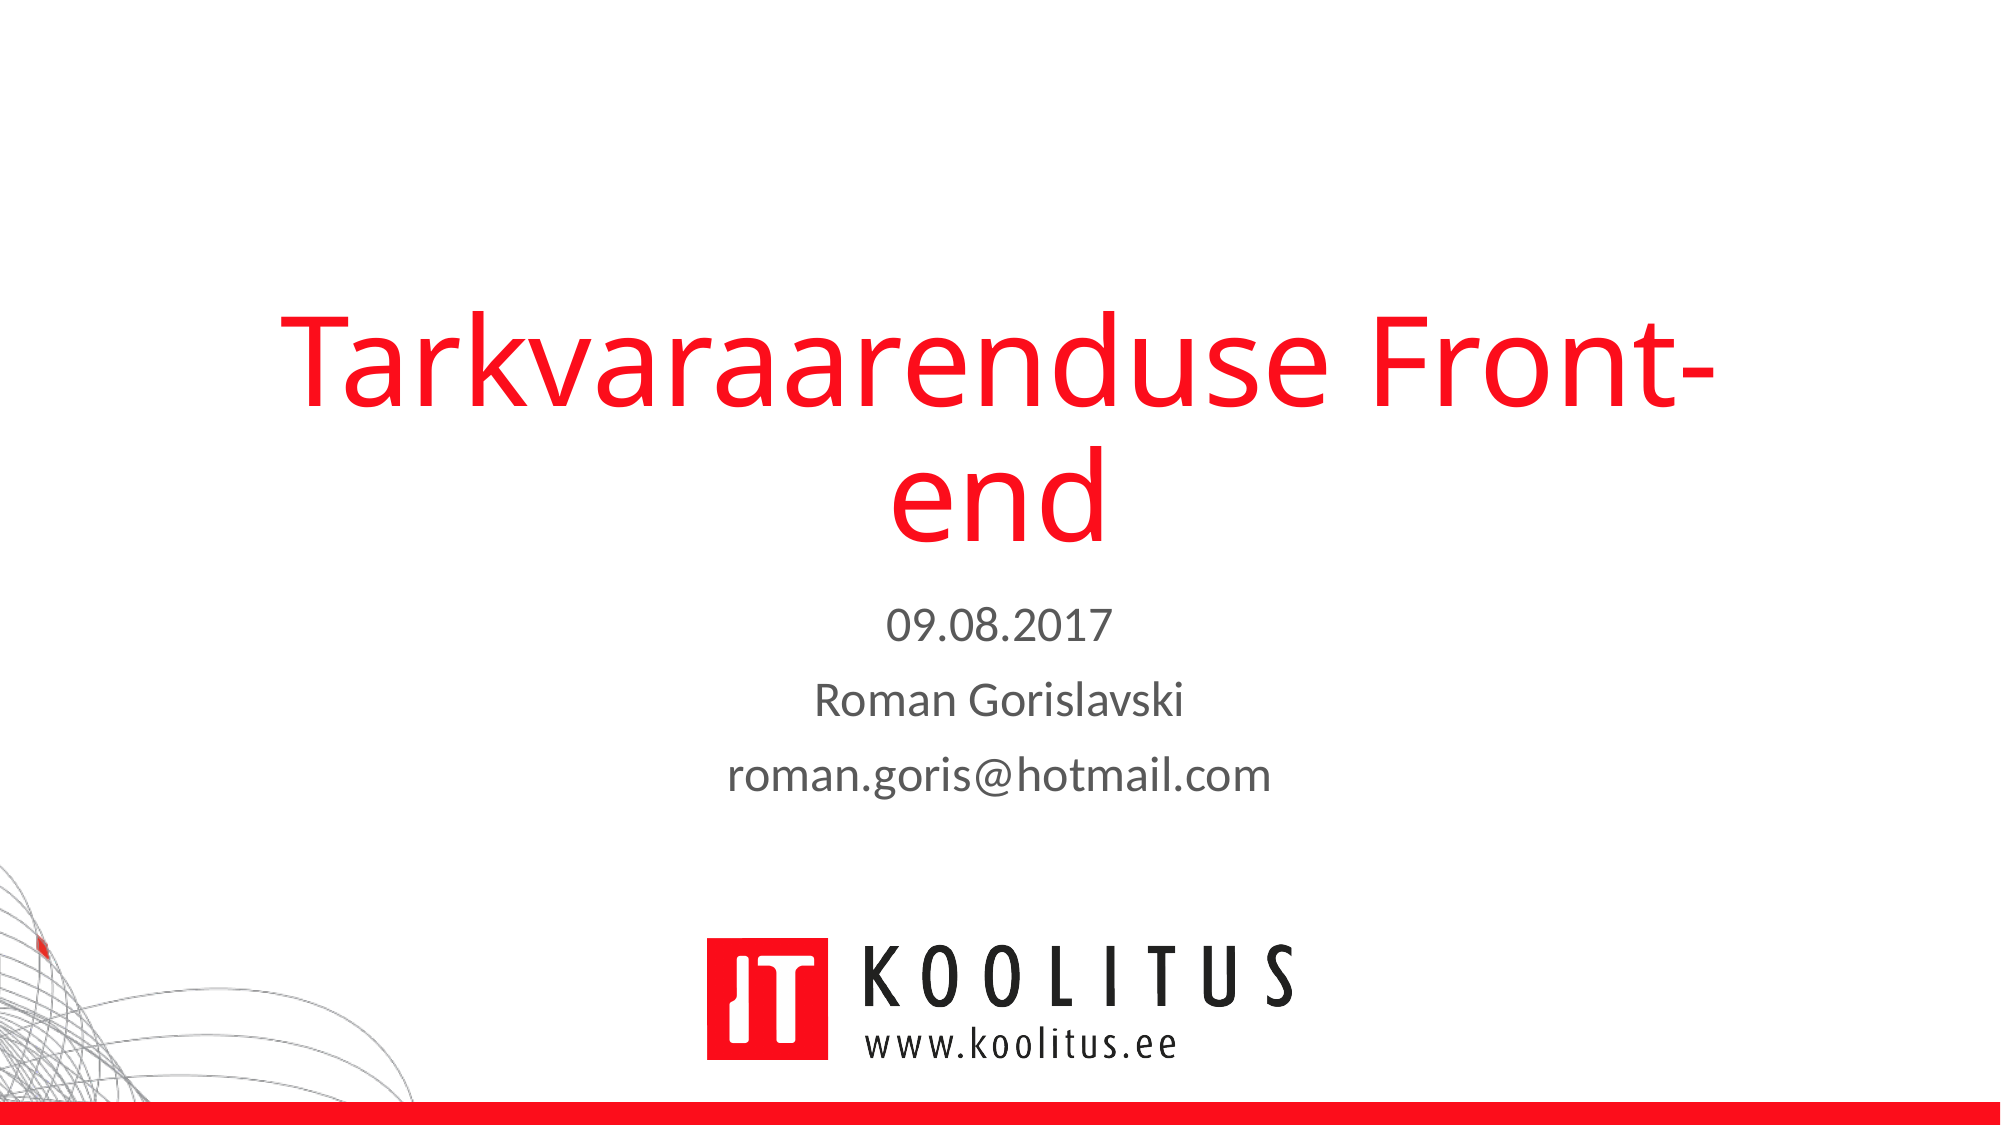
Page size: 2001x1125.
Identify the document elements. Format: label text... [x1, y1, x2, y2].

picture [0, 279, 1302, 1102]
subtitle 09.08.2017 Roman Gorislavski roman.goris@hotmail.com [249, 590, 1750, 863]
title Tarkvaraarenduse Front-end [249, 184, 1750, 576]
